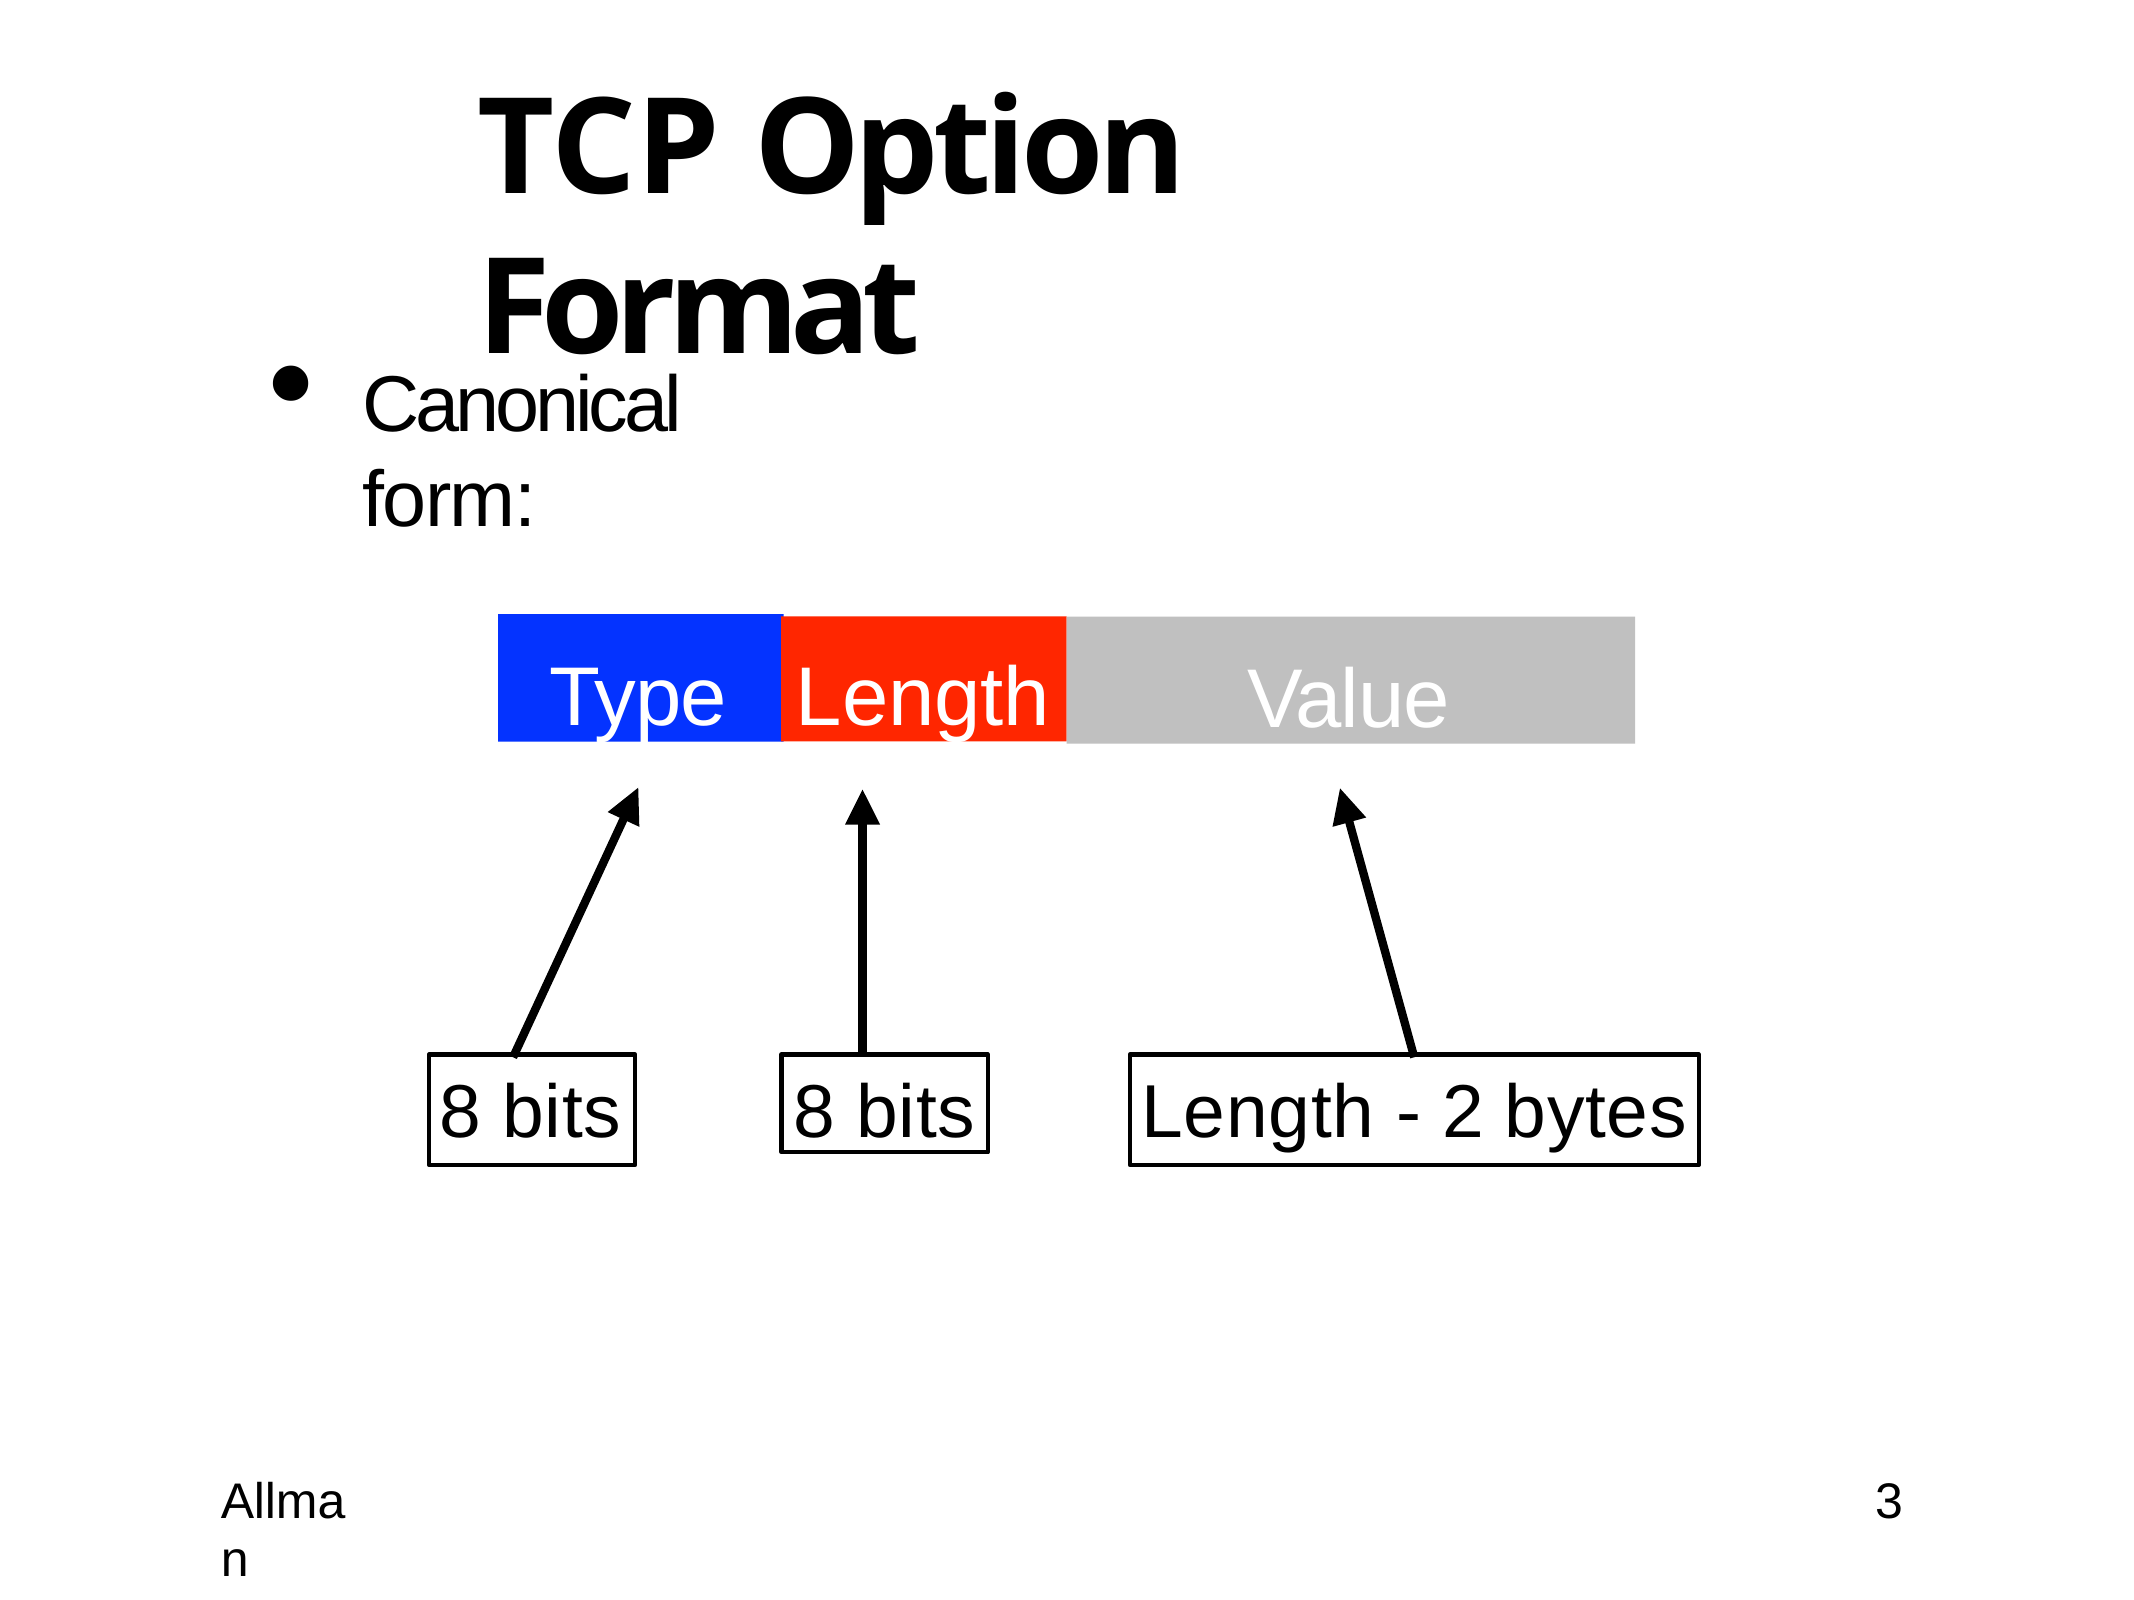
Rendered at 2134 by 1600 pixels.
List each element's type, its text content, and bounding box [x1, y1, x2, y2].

text_box 3 [1872, 1470, 1902, 1529]
text_box Length [781, 616, 1066, 742]
text_box Canonical form: [266, 350, 875, 543]
text_box [607, 787, 640, 827]
text_box Type [498, 614, 784, 742]
text_box 8 bits [437, 1060, 626, 1153]
text_box [845, 789, 881, 825]
text_box [428, 1054, 636, 1165]
text_box 8 bits [781, 1054, 988, 1153]
text_box Value [1066, 616, 1636, 744]
text_box Length - 2 bytes [1139, 1060, 1690, 1153]
text_box [1332, 788, 1367, 827]
title TCP Option Format [474, 58, 1659, 381]
text_box [1129, 1054, 1699, 1165]
footer Allman [218, 1470, 364, 1600]
